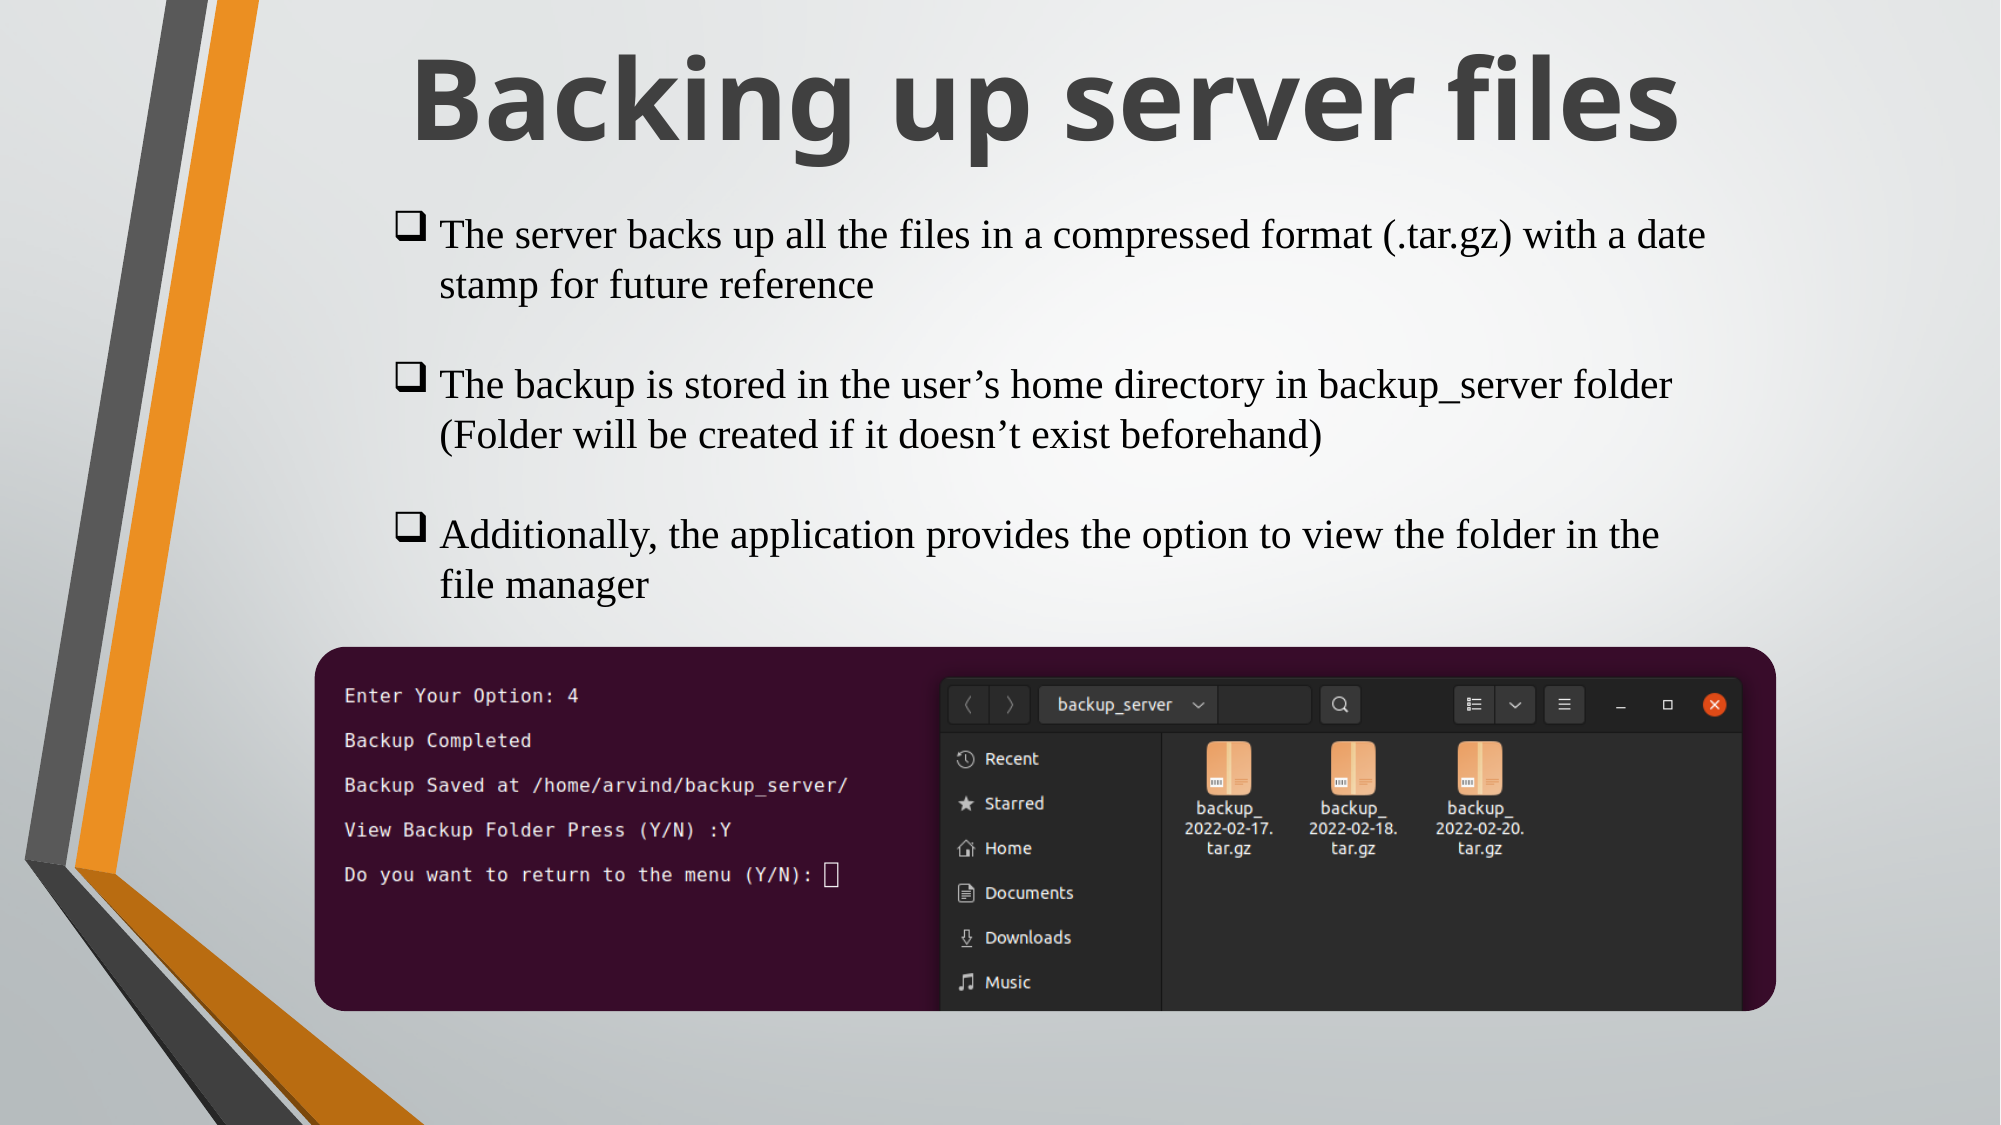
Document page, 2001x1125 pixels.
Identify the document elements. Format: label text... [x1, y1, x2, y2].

picture [314, 646, 1777, 1012]
text_box Backing up server files [393, 20, 1697, 170]
text_box The server backs up all the files in a compressed format (.tar.gz) with a date stamp for future reference The backup is stored in the user’s home directory in backup_server folder (Folder will be created if it doesn’t exist beforehand) Additionally, the application provides the option to view the folder in the file manager [377, 199, 1735, 615]
